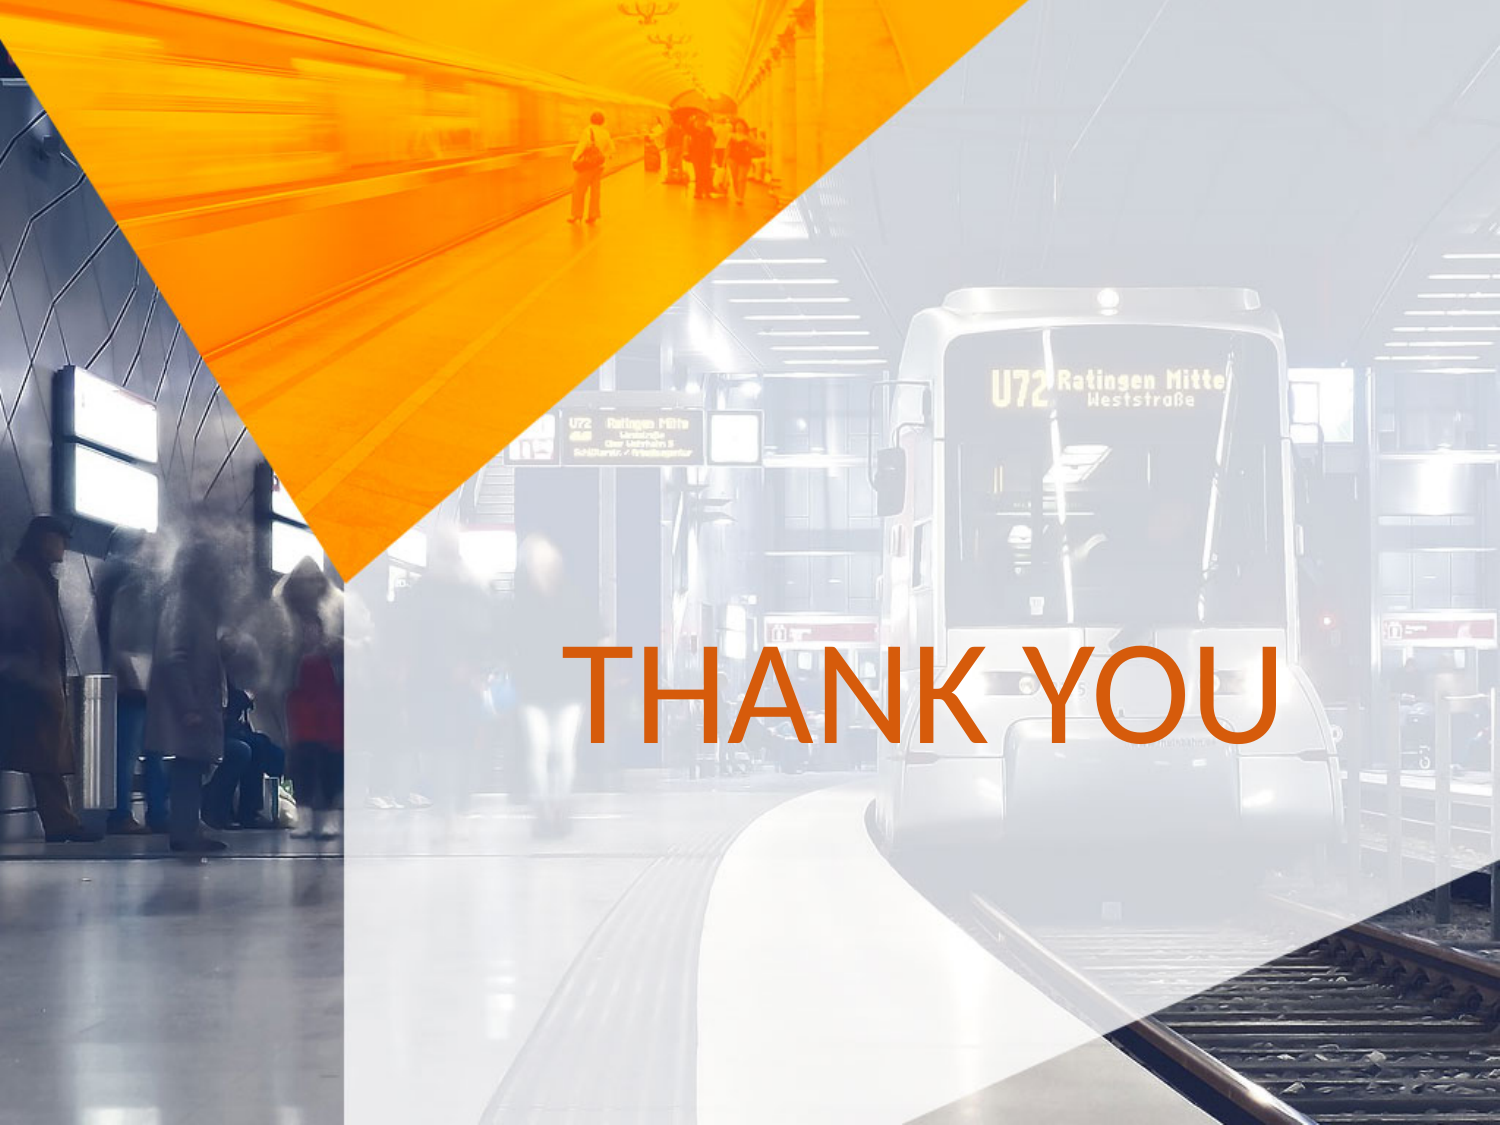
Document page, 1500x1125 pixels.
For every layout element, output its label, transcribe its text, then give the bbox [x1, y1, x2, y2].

title THANK YOU [348, 585, 1500, 799]
picture [0, 0, 1500, 1125]
